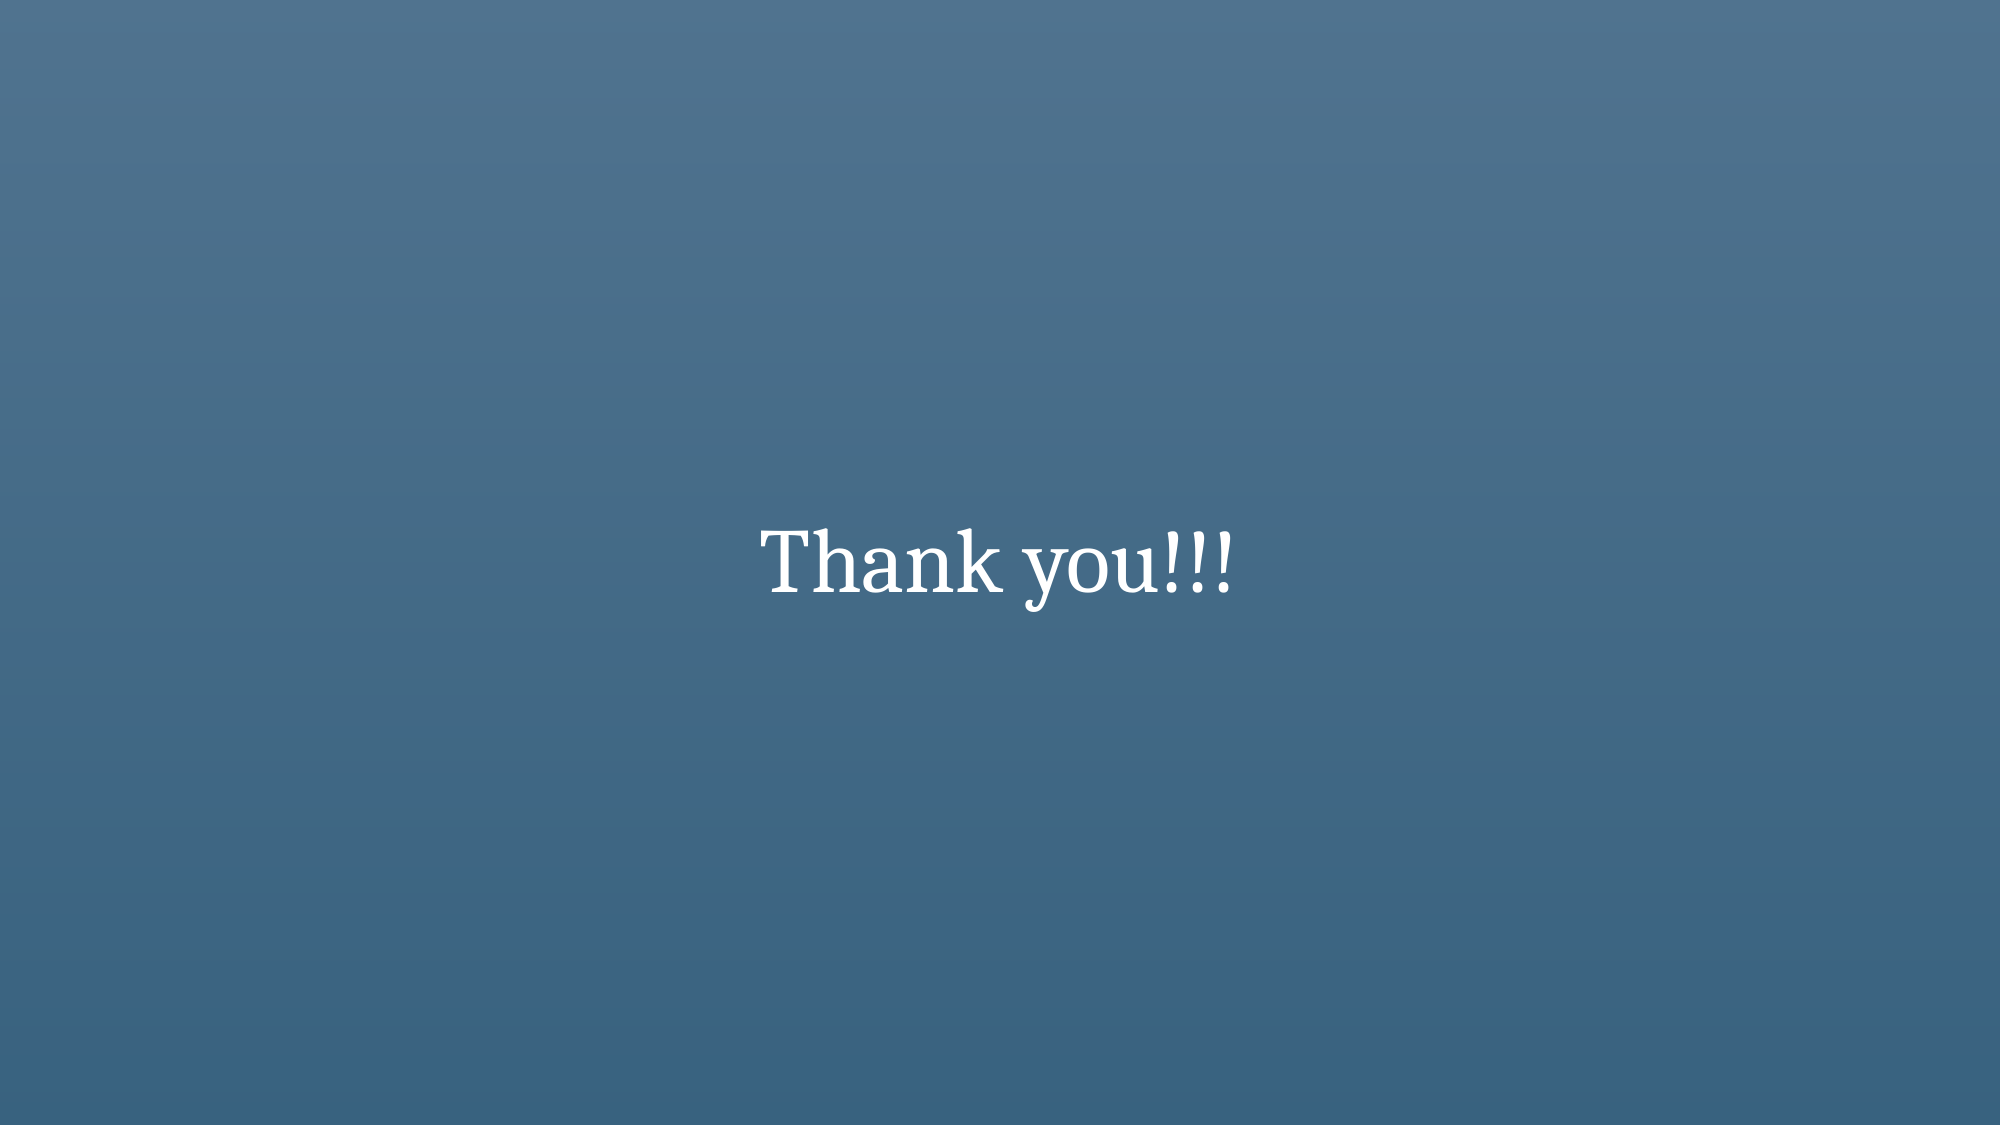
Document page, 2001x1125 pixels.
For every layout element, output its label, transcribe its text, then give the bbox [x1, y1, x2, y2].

title Thank you!!! [137, 453, 1863, 672]
